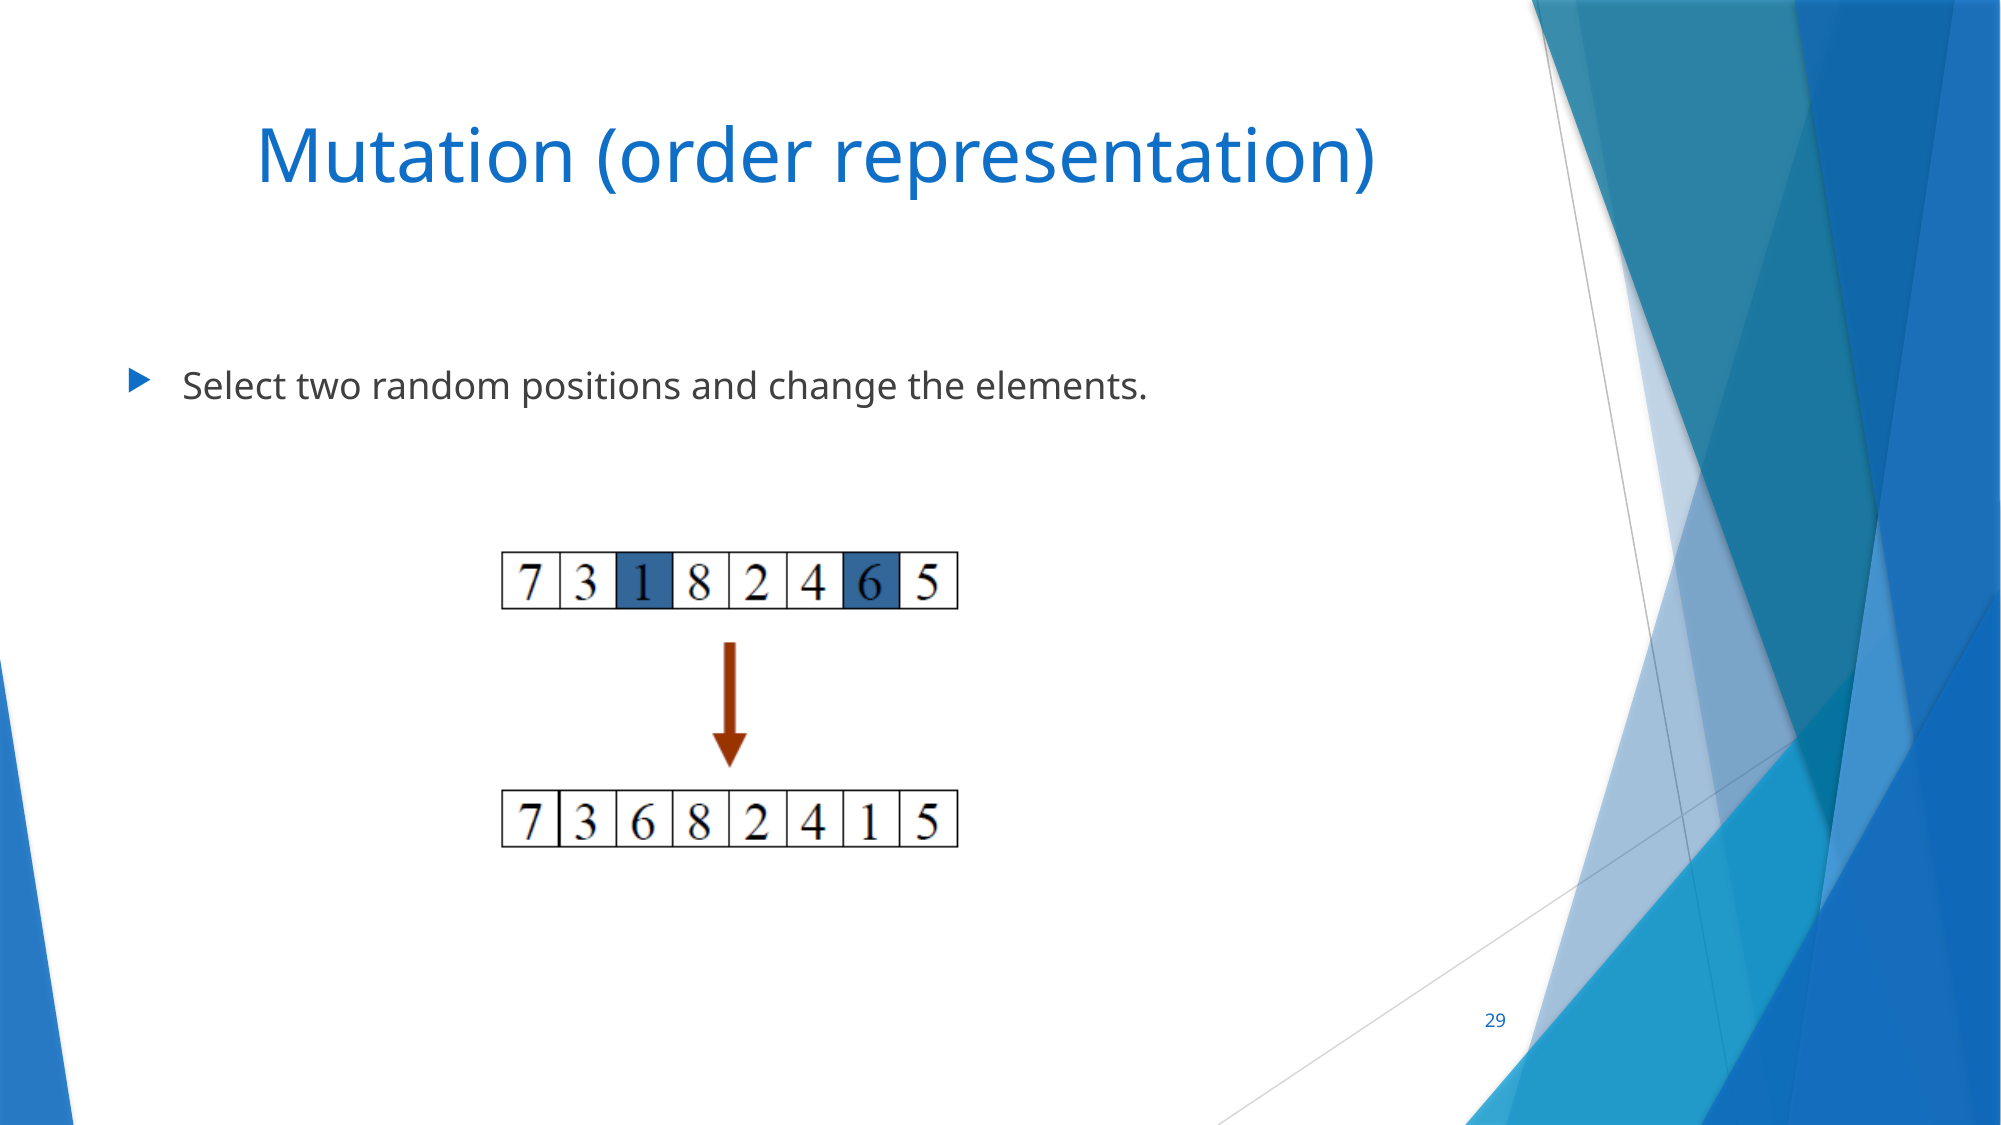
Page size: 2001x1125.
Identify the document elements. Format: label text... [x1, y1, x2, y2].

picture [449, 522, 1019, 888]
title Mutation (order representation) [111, 99, 1522, 317]
slide_number 29 [1409, 991, 1522, 1051]
list Select two random positions and change the elements. [111, 354, 1522, 992]
